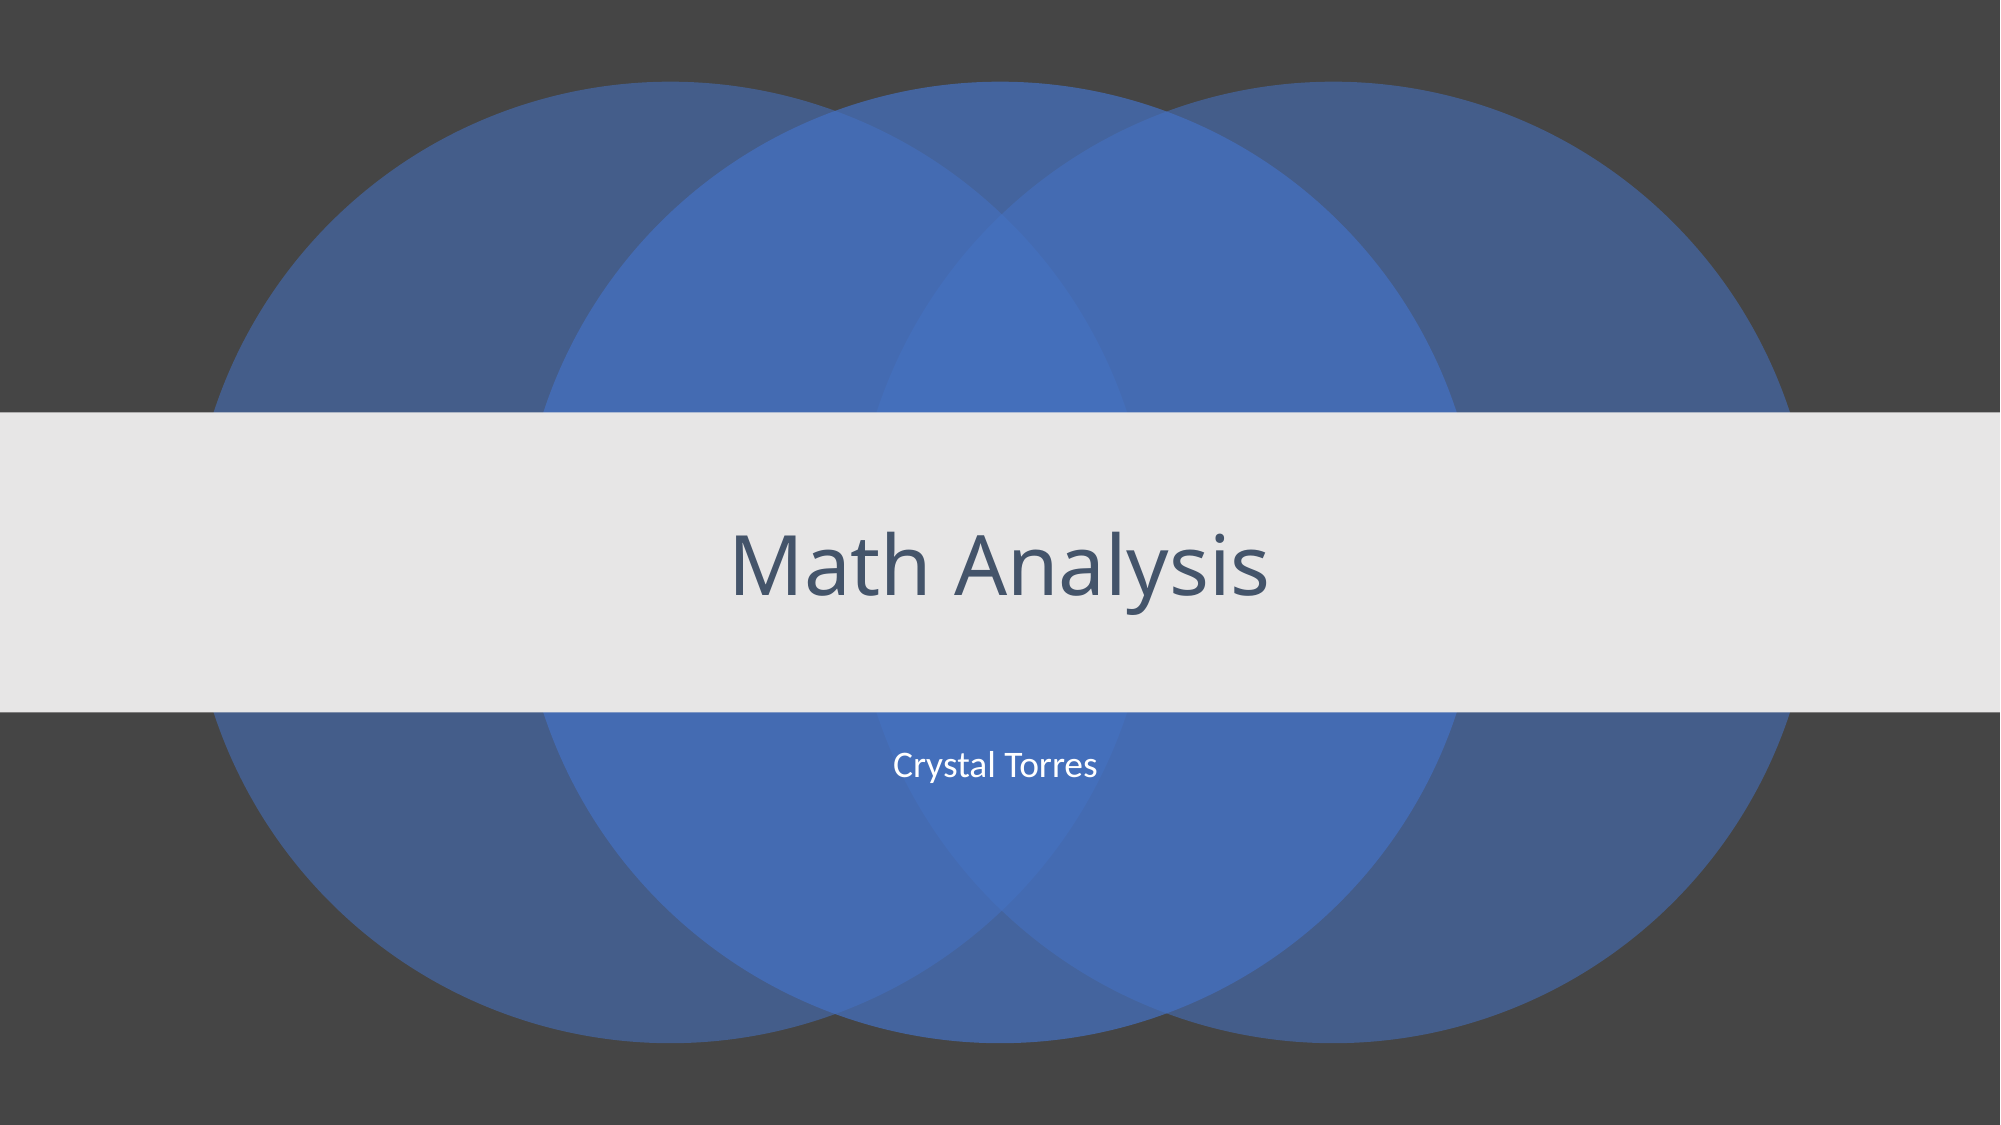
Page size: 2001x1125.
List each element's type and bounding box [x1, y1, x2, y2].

text_box [0, 411, 189, 713]
text_box [1814, 411, 2000, 713]
text_box [189, 81, 1814, 1044]
